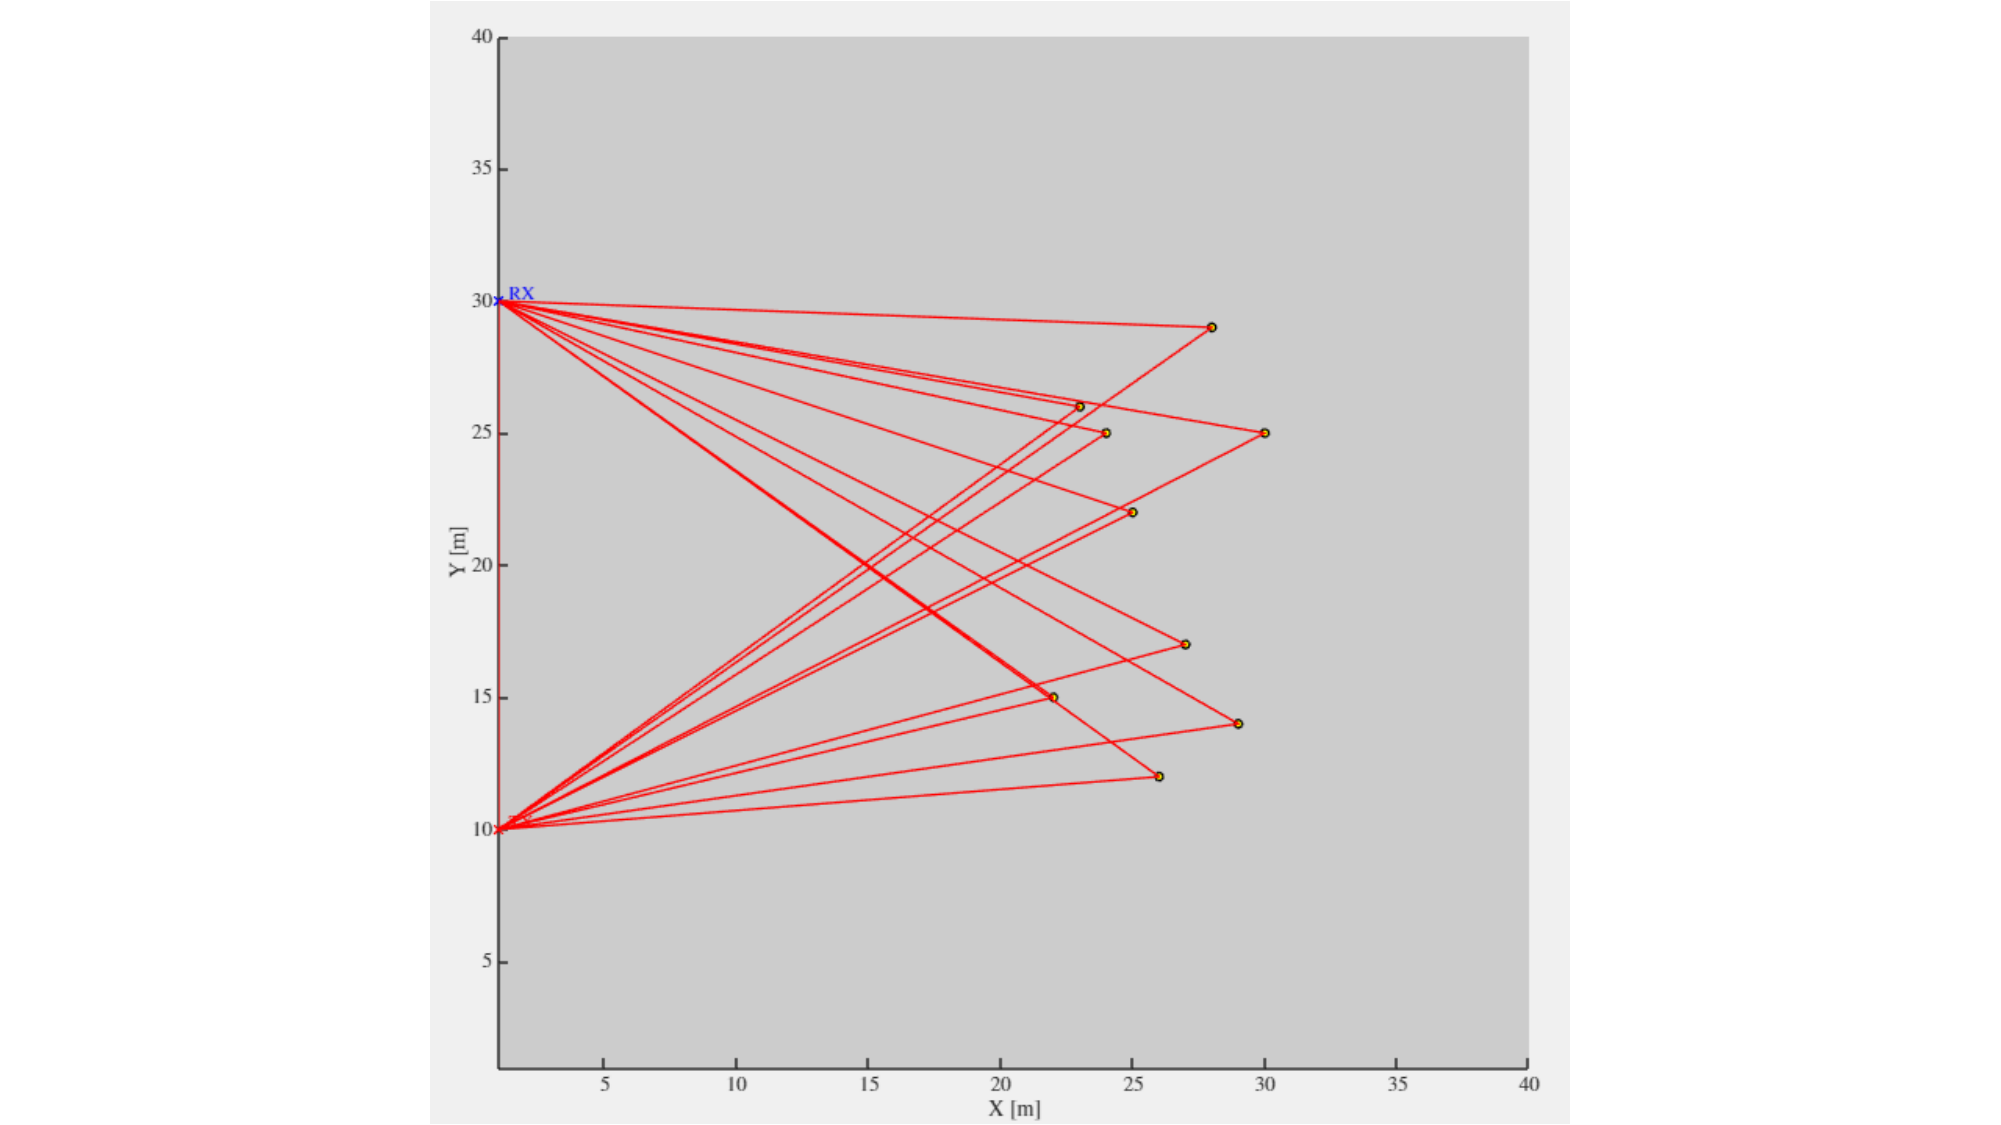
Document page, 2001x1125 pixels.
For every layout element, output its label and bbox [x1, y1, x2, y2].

picture [430, 1, 1570, 1124]
